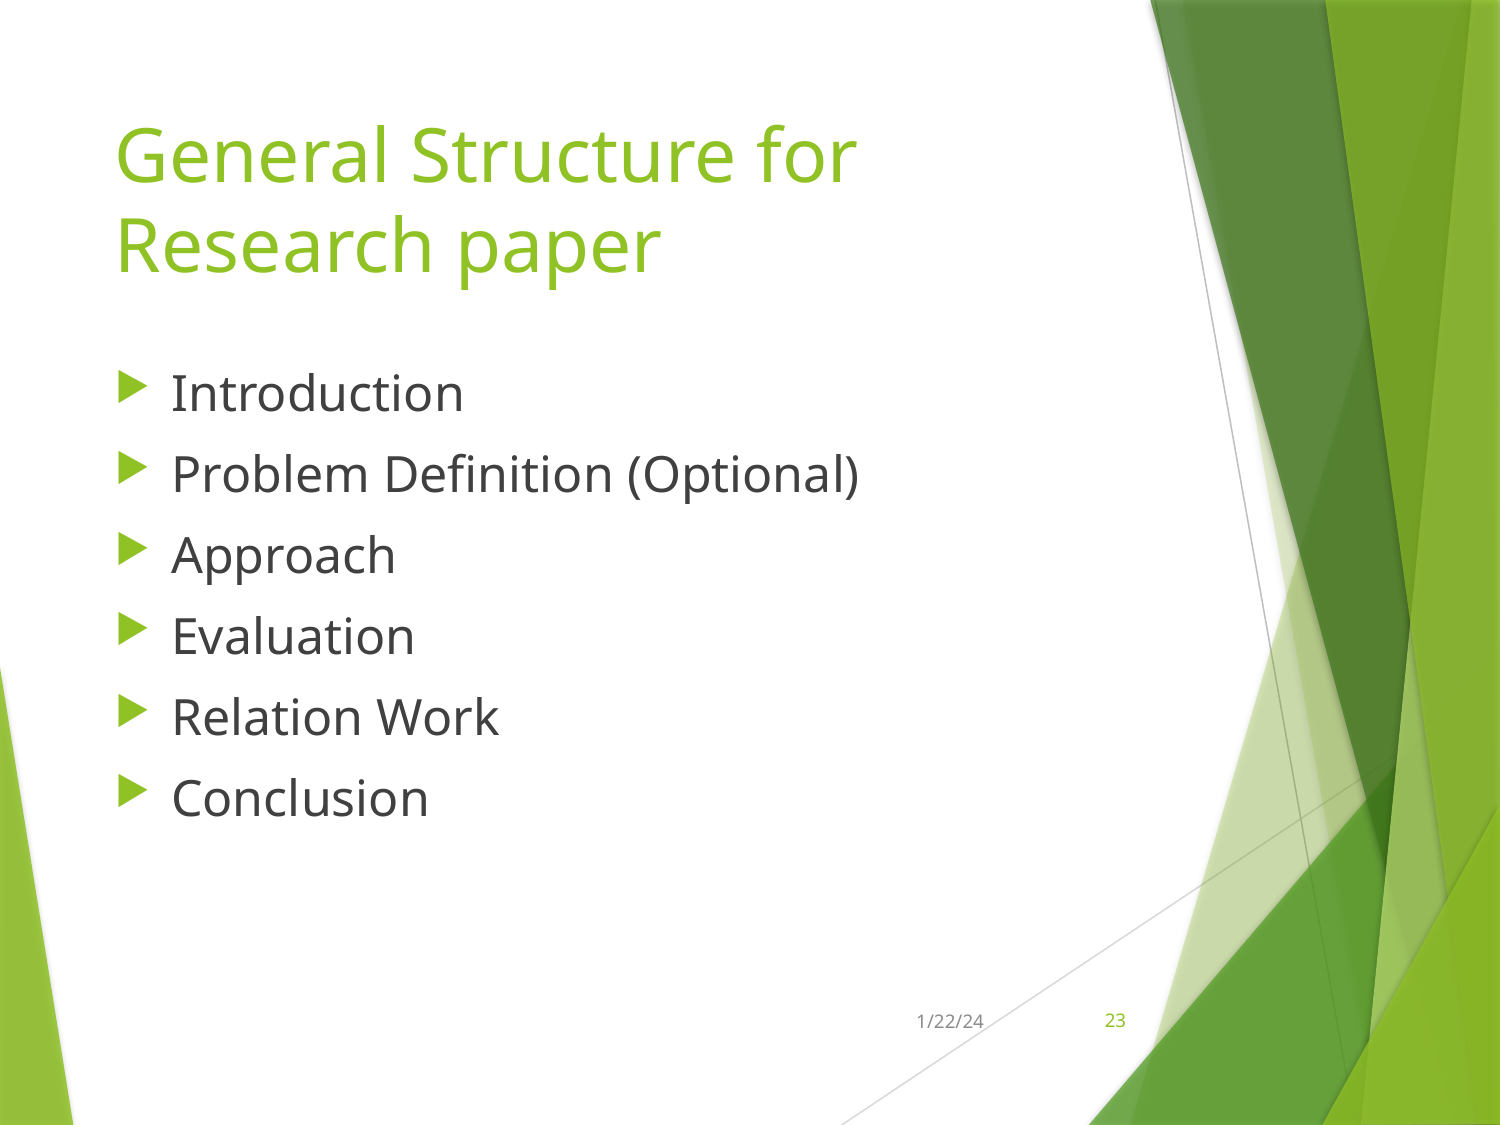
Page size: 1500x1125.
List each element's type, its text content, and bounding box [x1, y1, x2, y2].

list Introduction Problem Definition (Optional) Approach Evaluation Relation Work Conclusion [99, 354, 1142, 992]
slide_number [886, 991, 999, 1051]
title General Structure for Research paper [99, 99, 1142, 317]
slide_number 23 [1057, 991, 1142, 1051]
